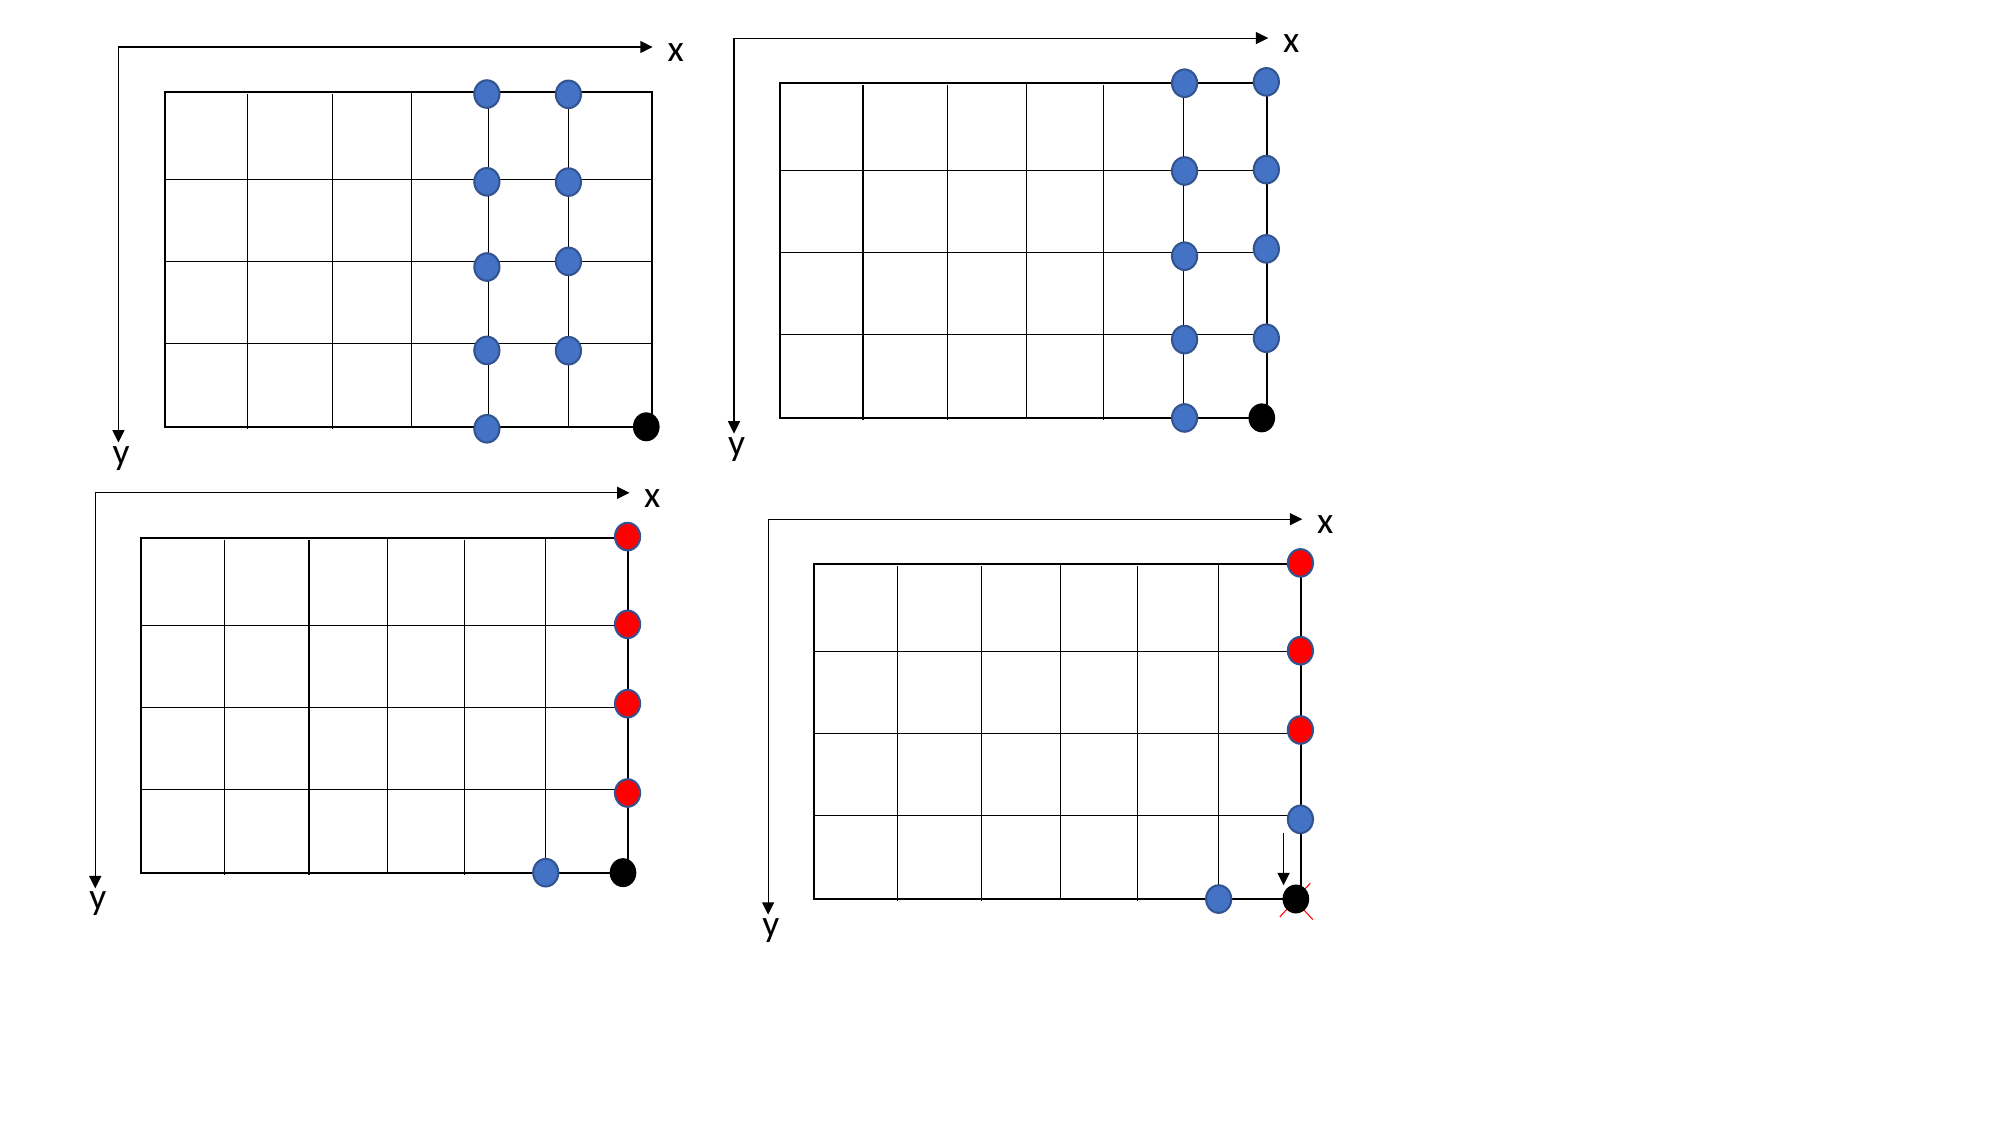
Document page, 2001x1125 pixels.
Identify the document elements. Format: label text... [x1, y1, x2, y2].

text_box [569, 262, 583, 277]
text_box [500, 262, 568, 343]
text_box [747, 488, 1356, 935]
text_box [554, 262, 568, 277]
text_box [554, 79, 583, 110]
text_box [412, 262, 474, 343]
text_box [554, 246, 568, 261]
text_box y [97, 419, 133, 462]
text_box [554, 180, 568, 197]
text_box [248, 262, 332, 343]
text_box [713, 7, 1322, 453]
text_box [569, 180, 653, 343]
text_box [569, 180, 583, 197]
text_box [569, 167, 582, 179]
text_box [569, 91, 653, 179]
text_box [500, 344, 653, 428]
text_box [569, 246, 583, 261]
text_box [333, 344, 474, 428]
text_box x [652, 16, 707, 77]
text_box [500, 91, 568, 179]
text_box [333, 262, 411, 343]
text_box [500, 180, 568, 261]
text_box [164, 91, 474, 261]
text_box [569, 335, 581, 343]
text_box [474, 80, 500, 443]
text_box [74, 462, 683, 908]
text_box [554, 344, 568, 366]
text_box [569, 344, 583, 366]
text_box [632, 412, 660, 442]
text_box [248, 344, 332, 428]
text_box [556, 335, 568, 343]
text_box [555, 167, 568, 179]
text_box [164, 262, 247, 428]
